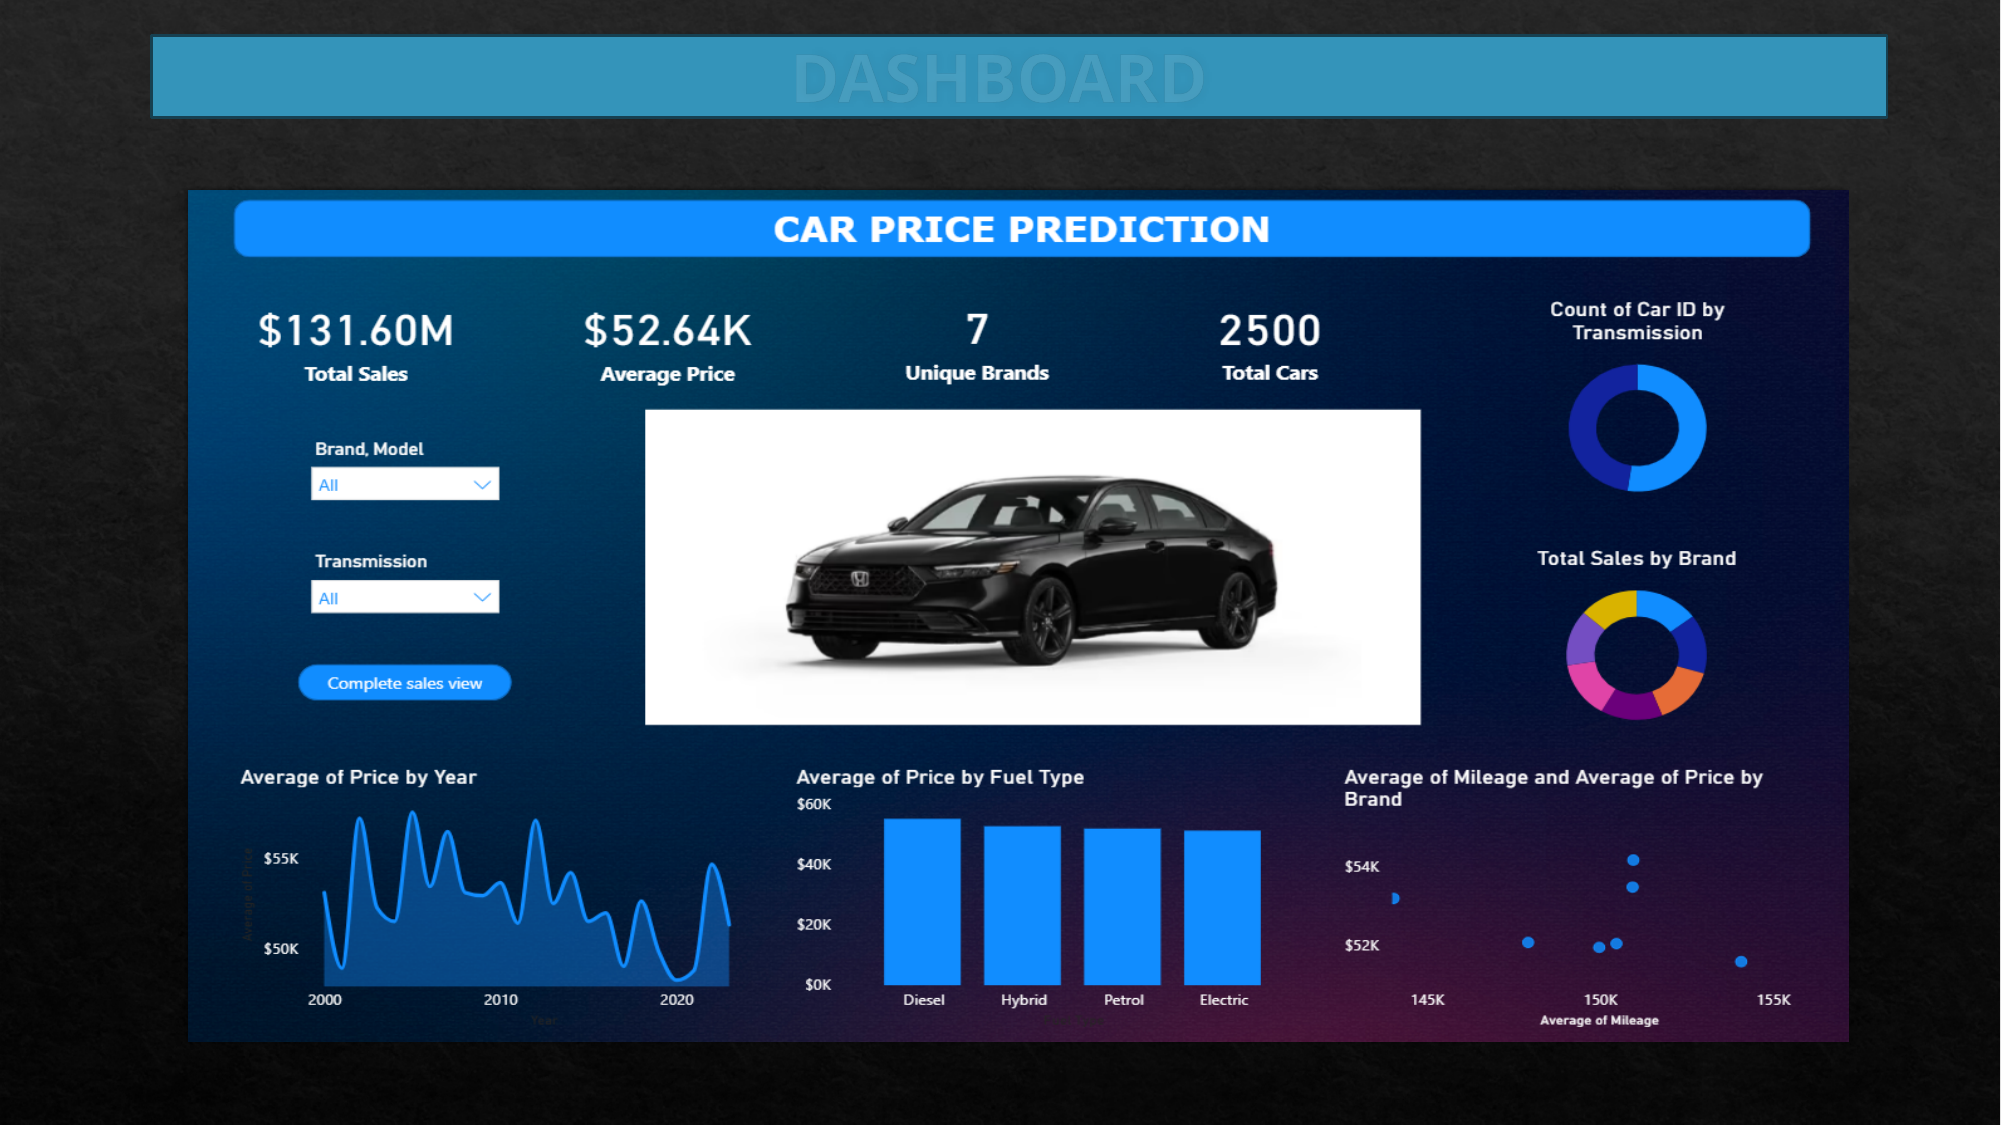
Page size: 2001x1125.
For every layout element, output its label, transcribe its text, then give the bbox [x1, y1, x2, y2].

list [188, 190, 1849, 1043]
text_box [1853, 34, 1888, 119]
title DASHBOARD [149, 16, 1849, 146]
